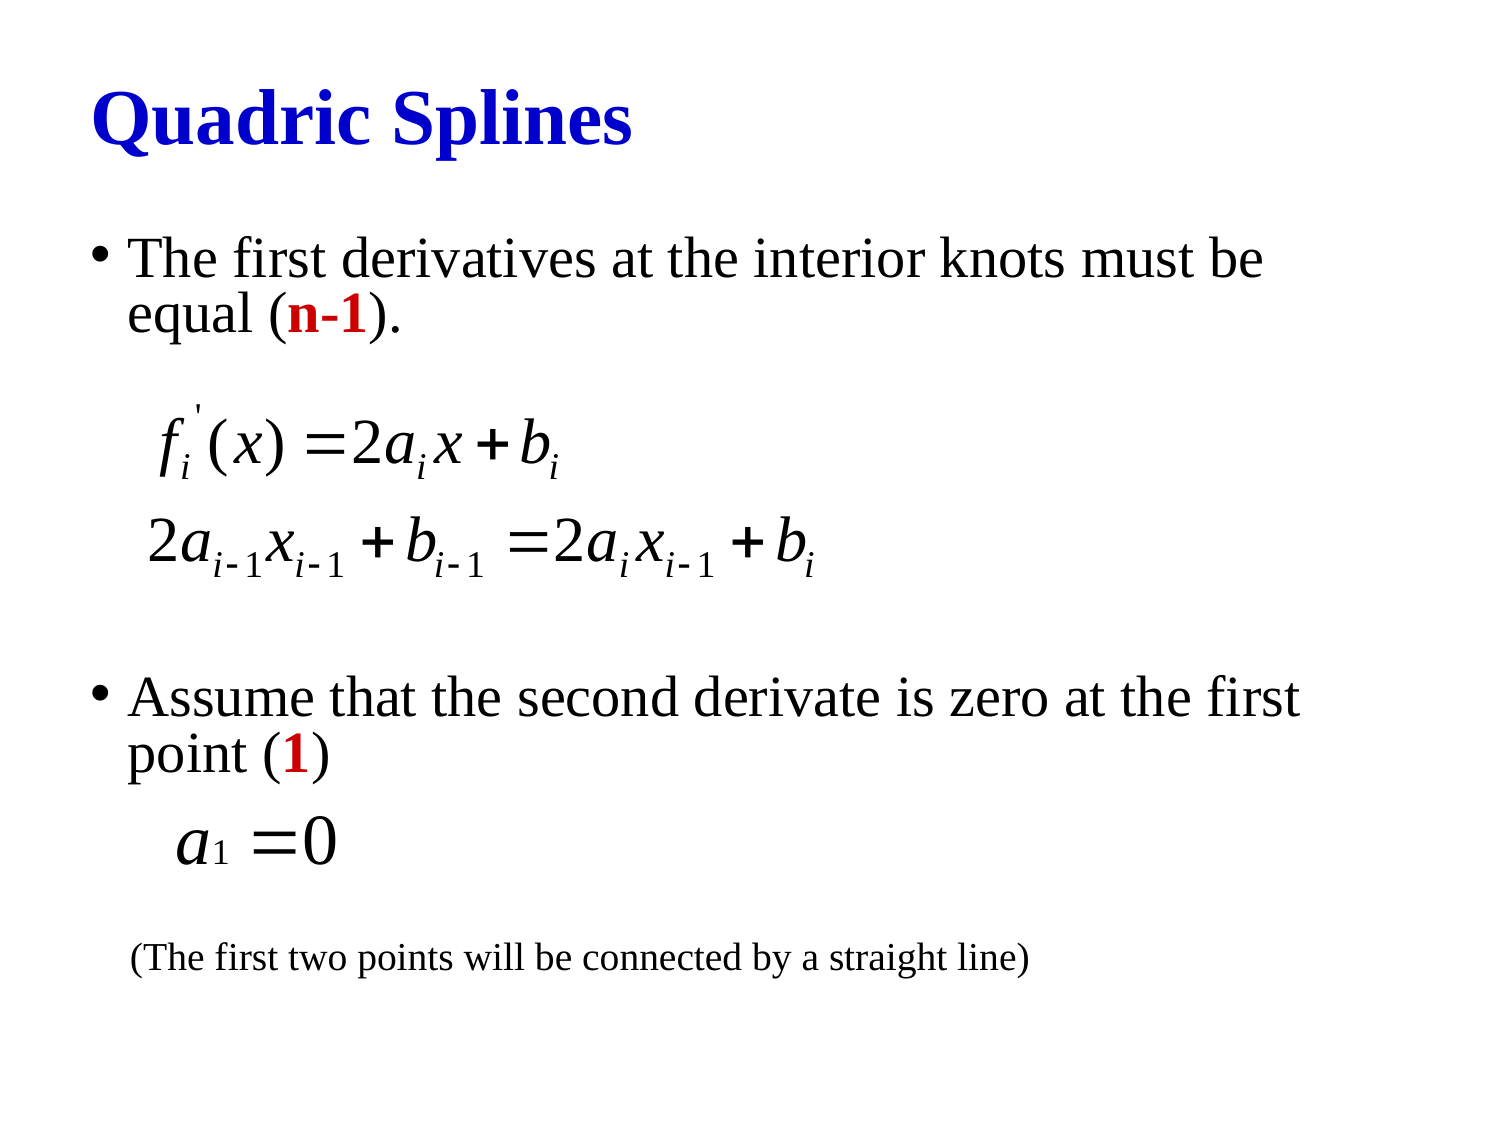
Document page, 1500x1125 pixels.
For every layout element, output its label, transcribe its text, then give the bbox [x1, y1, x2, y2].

list The first derivatives at the interior knots must be equal (n-1). Assume that the second derivate is zero at the first point (1) (The first two points will be connected by a straight line) [75, 224, 1388, 1006]
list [162, 799, 350, 887]
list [137, 387, 825, 592]
title Quadric Splines [75, 50, 1313, 188]
